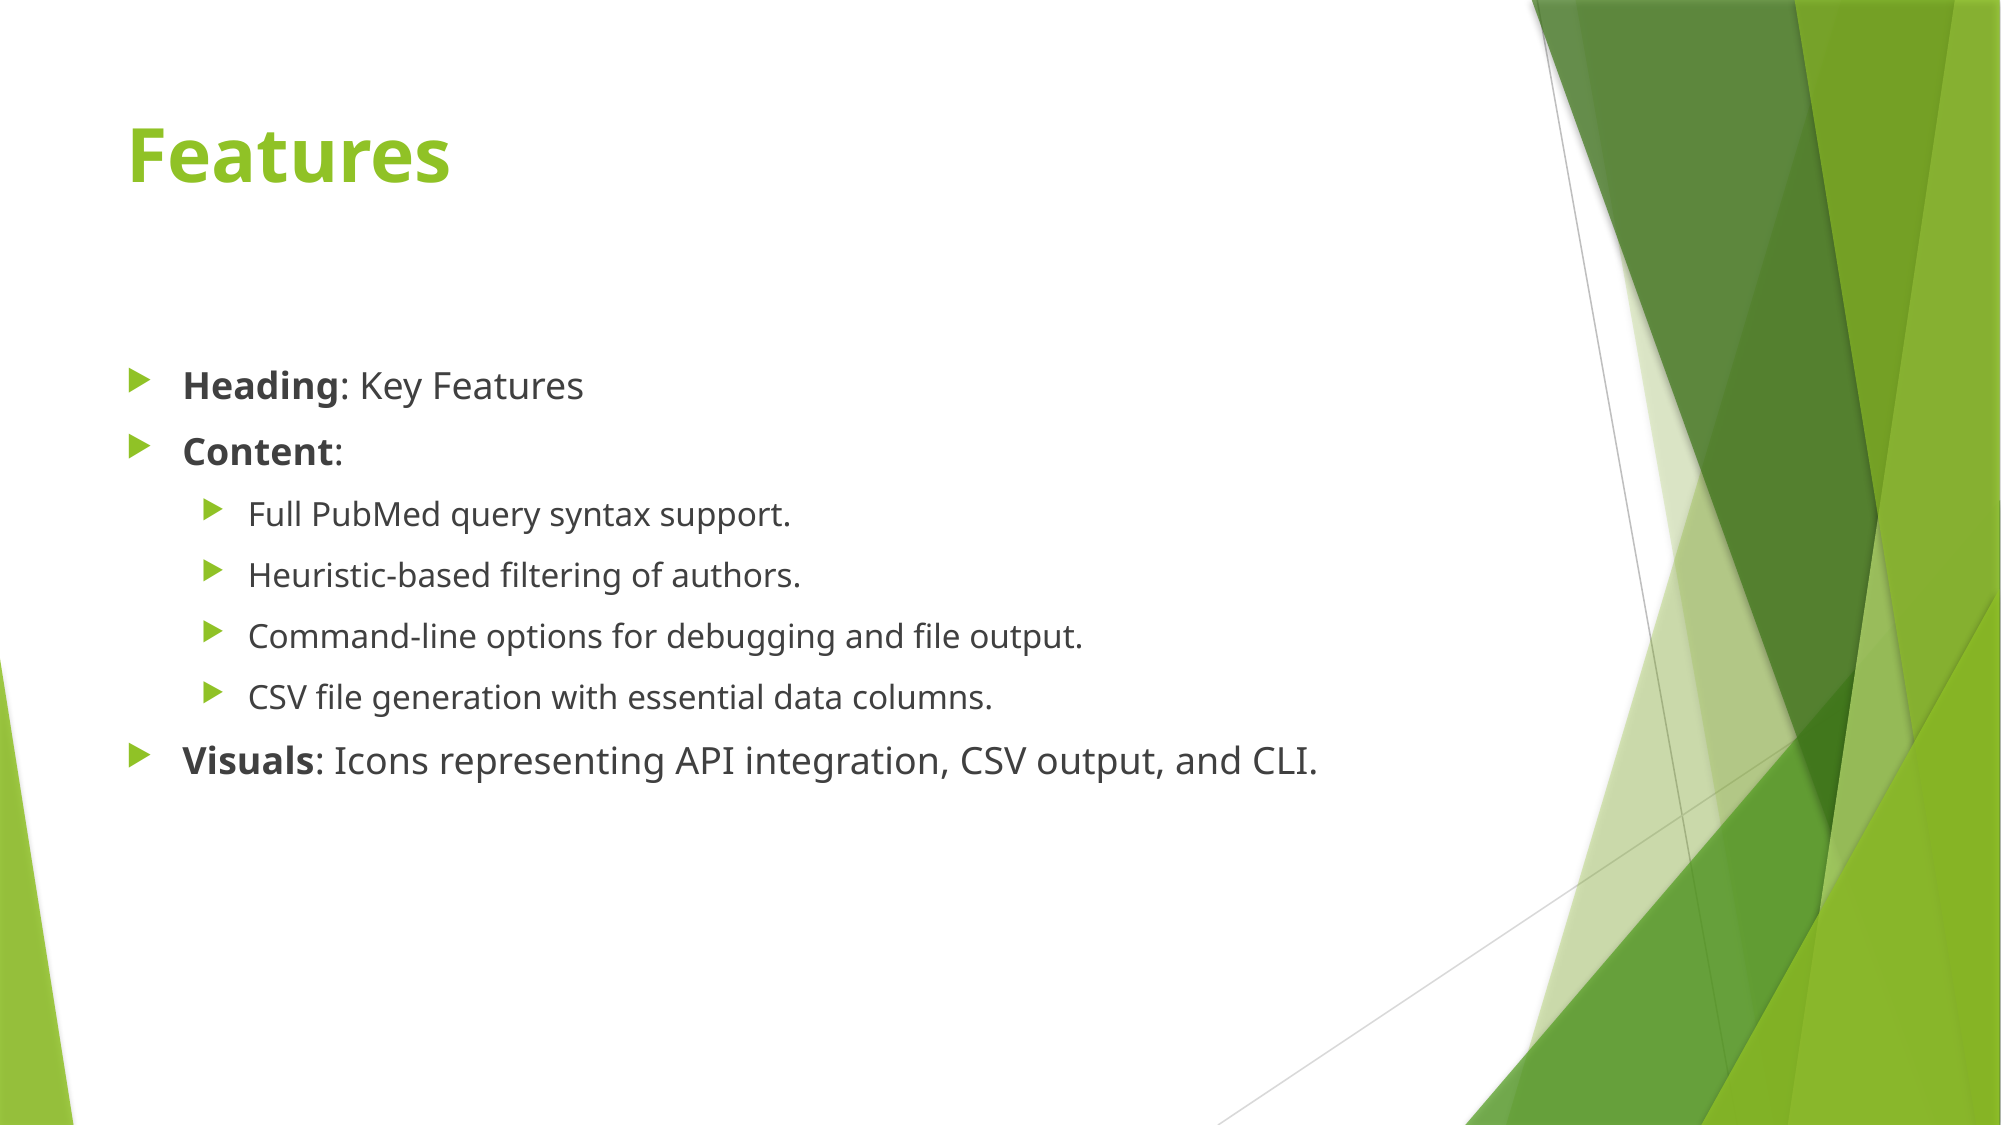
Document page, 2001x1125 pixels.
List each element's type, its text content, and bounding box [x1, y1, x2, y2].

list Heading: Key Features Content: Full PubMed query syntax support. Heuristic-based filtering of authors. Command-line options for debugging and file output. CSV file generation with essential data columns. Visuals: Icons representing API integration, CSV output, and CLI. [111, 354, 1522, 992]
title Features [111, 99, 1522, 317]
